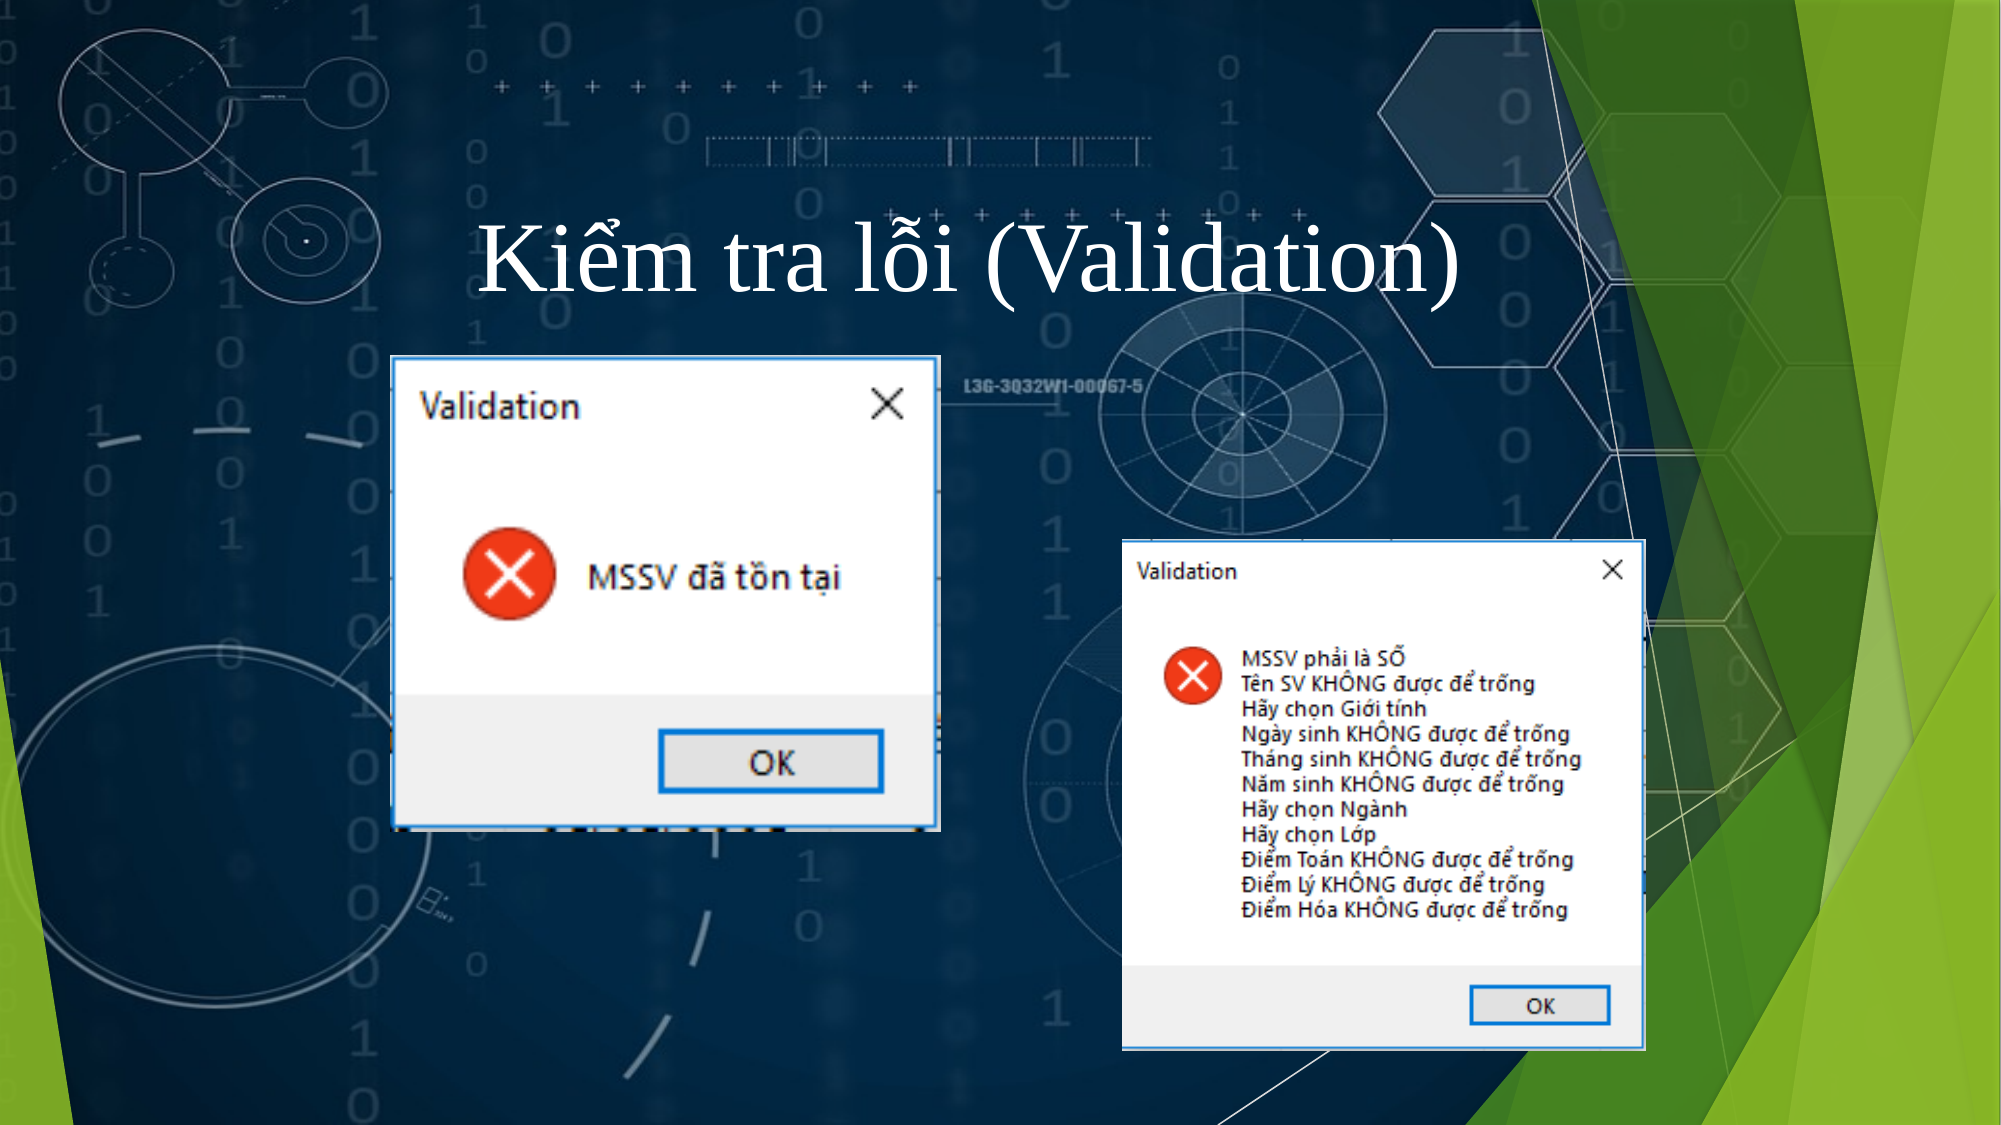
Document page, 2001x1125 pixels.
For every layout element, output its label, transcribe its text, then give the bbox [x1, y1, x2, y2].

title Kiểm tra lỗi (Validation) [416, 147, 1523, 357]
picture [0, 0, 1674, 1125]
